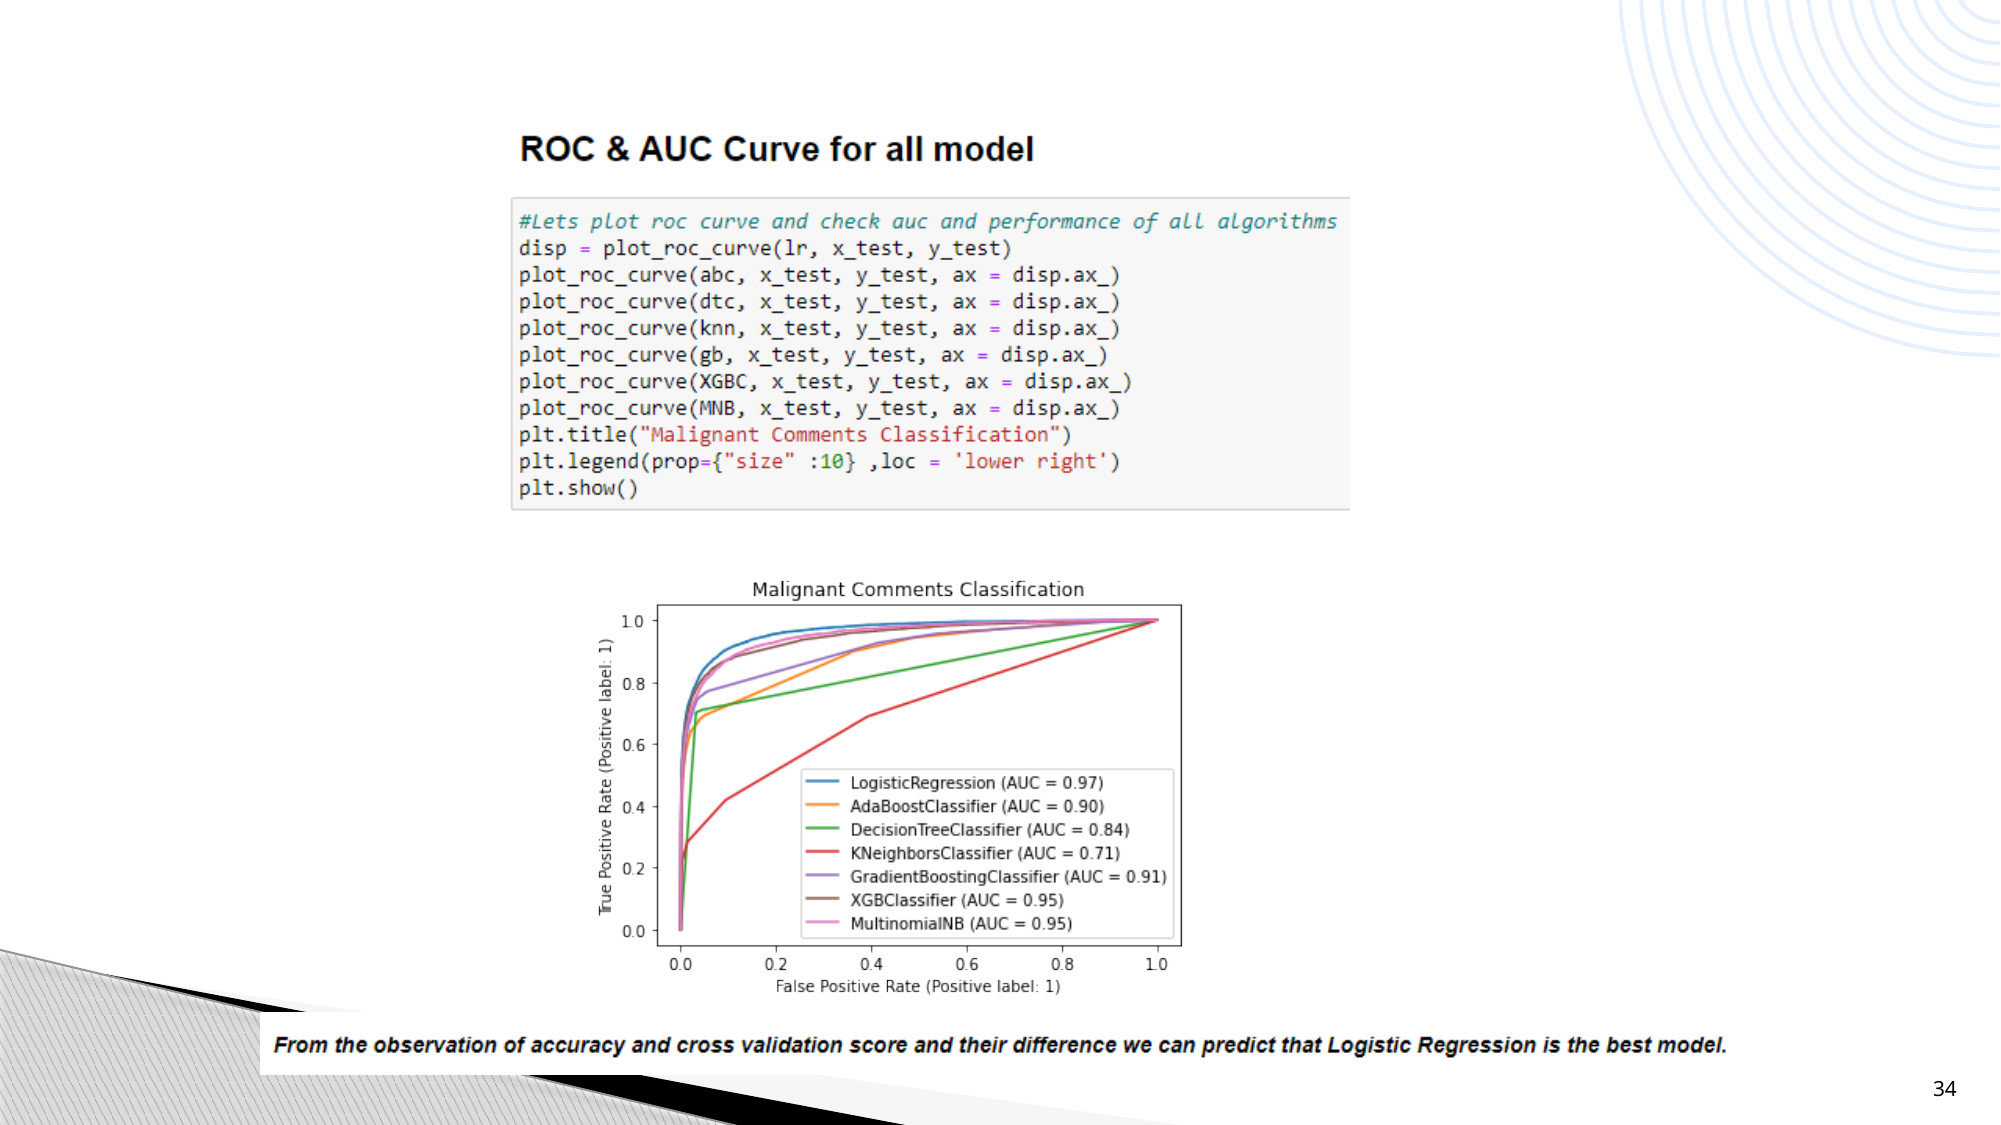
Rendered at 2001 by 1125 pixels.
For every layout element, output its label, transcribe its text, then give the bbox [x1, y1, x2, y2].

picture [260, 1011, 1740, 1075]
slide_number 34 [1891, 1051, 1972, 1112]
picture [505, 119, 1350, 518]
picture [587, 570, 1192, 1006]
